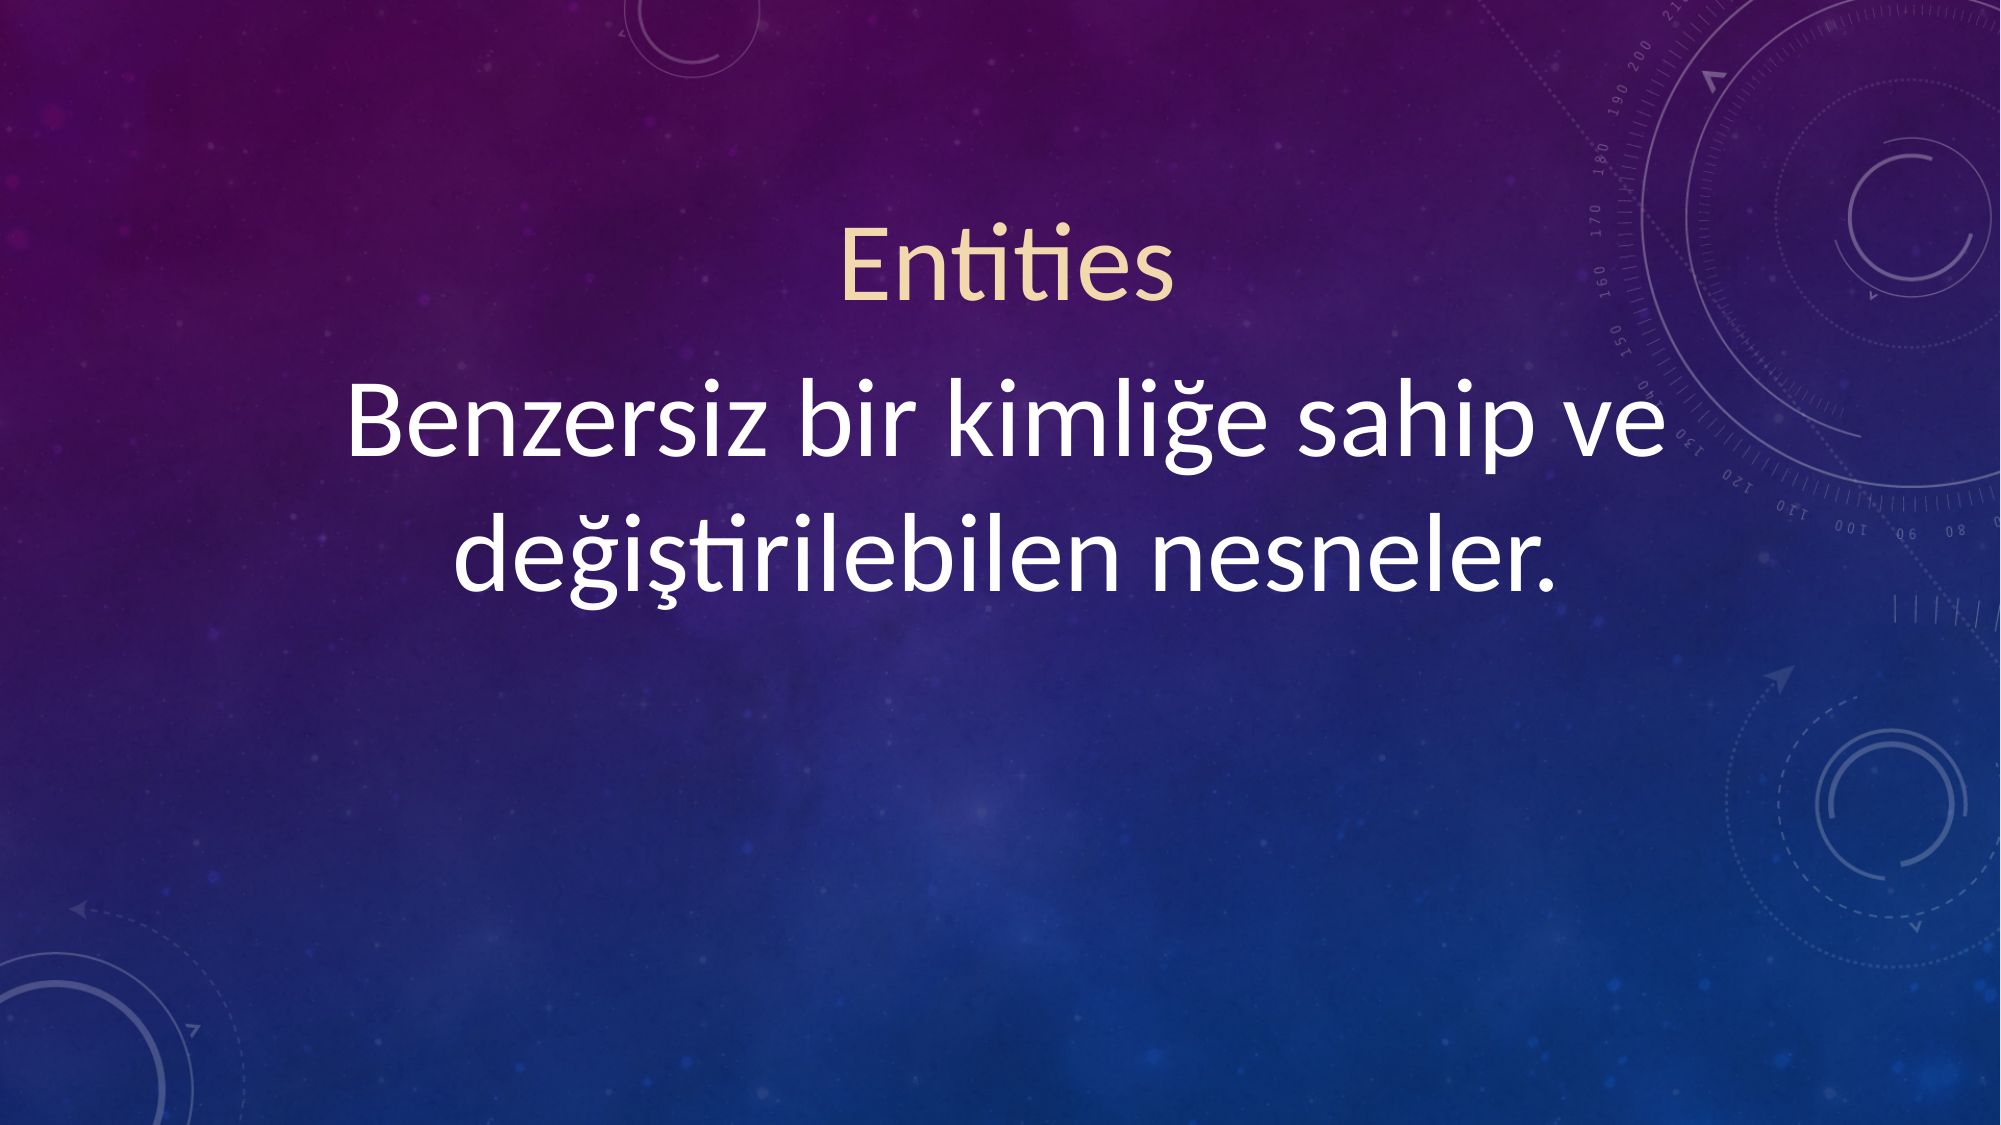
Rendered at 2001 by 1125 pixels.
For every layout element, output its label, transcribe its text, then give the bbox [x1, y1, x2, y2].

list Entities Benzersiz bir kimliğe sahip ve değiştirilebilen nesneler. [39, 180, 1975, 1095]
picture [0, 0, 2001, 1125]
